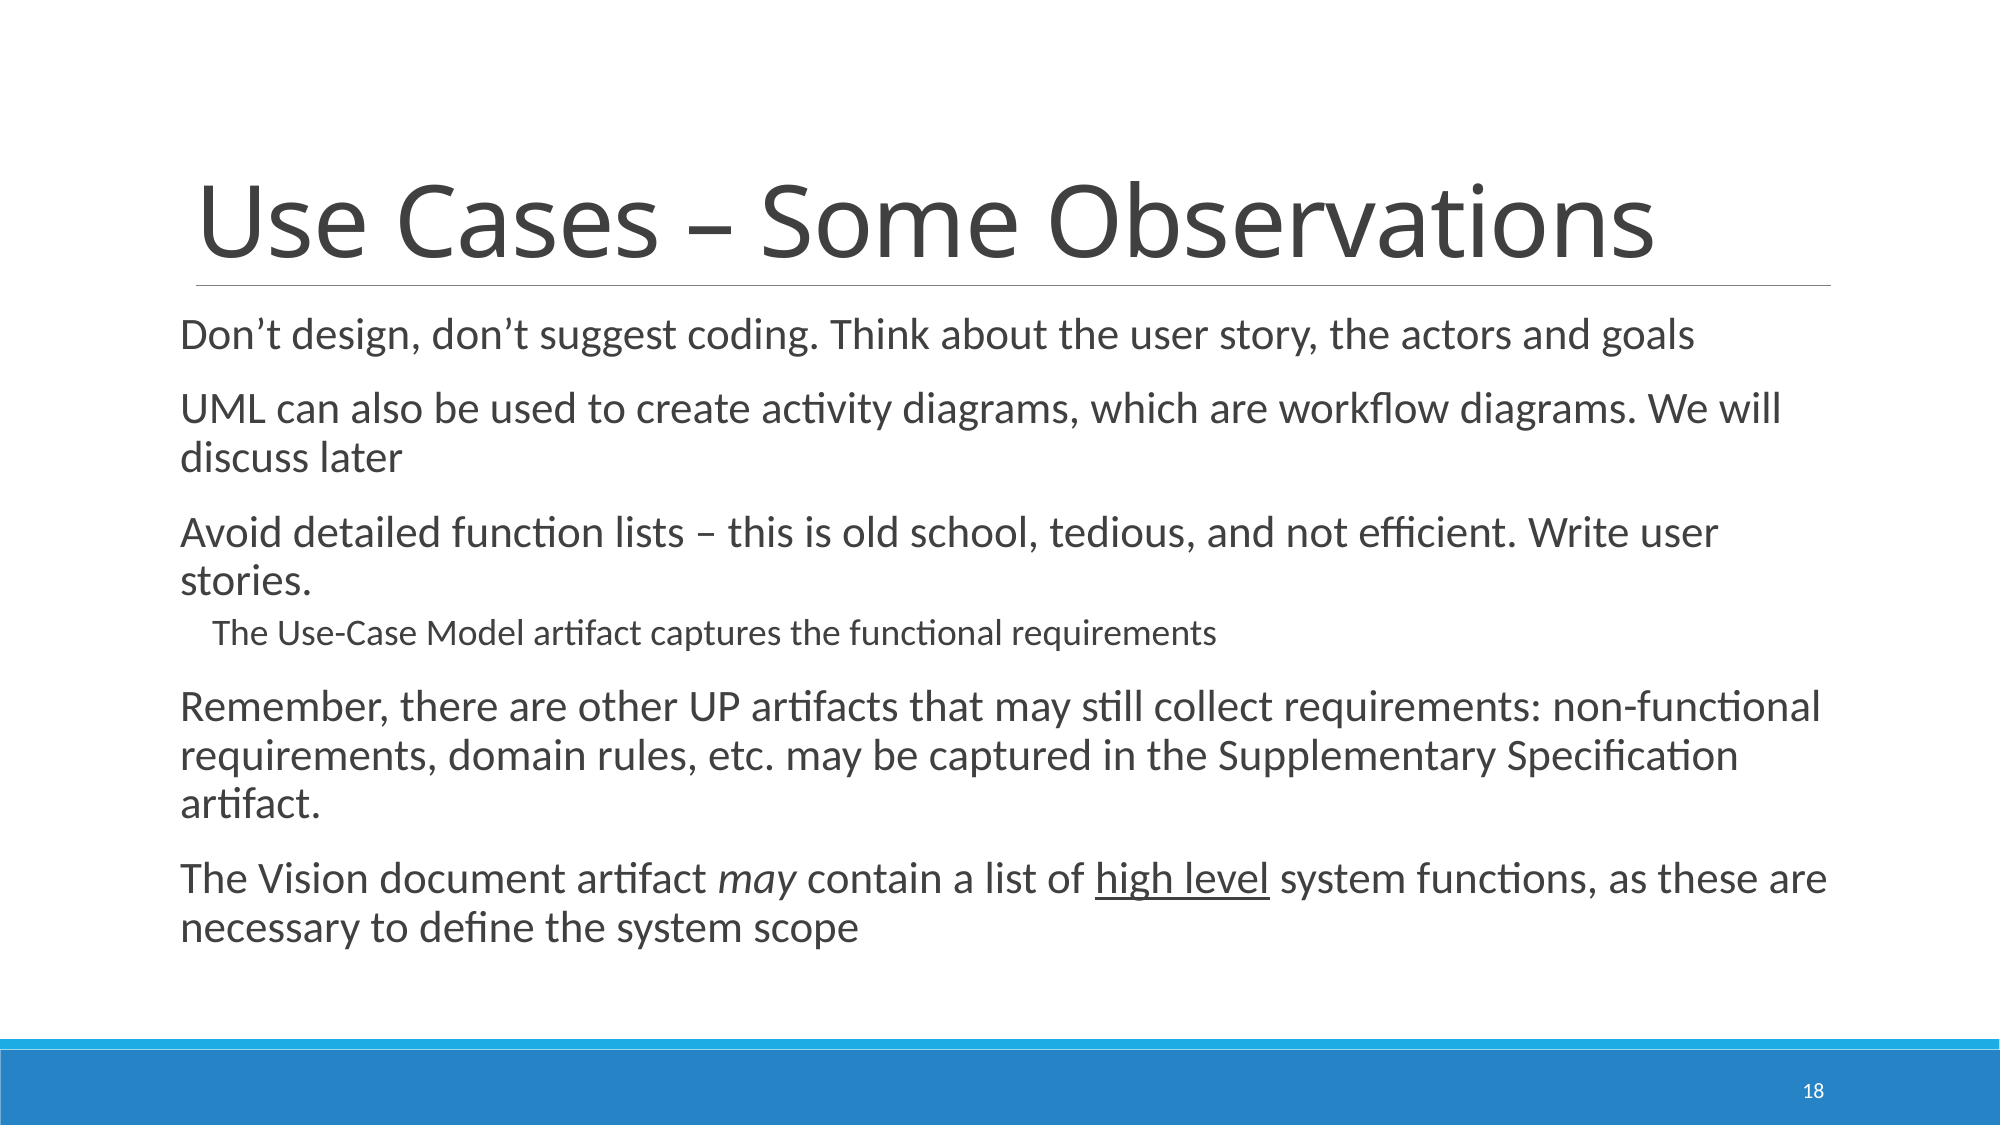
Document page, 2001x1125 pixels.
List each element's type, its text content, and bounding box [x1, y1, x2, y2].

list Don’t design, don’t suggest coding. Think about the user story, the actors and goals UML can also be used to create activity diagrams, which are workflow diagrams. We will discuss later Avoid detailed function lists – this is old school, tedious, and not efficient. Write user stories. The Use-Case Model artifact captures the functional requirements Remember, there are other UP artifacts that may still collect requirements: non-functional requirements, domain rules, etc. may be captured in the Supplementary Specification artifact. The Vision document artifact may contain a list of high level system functions, as these are necessary to define the system scope [180, 302, 1830, 963]
title Use Cases – Some Observations [180, 47, 1830, 285]
slide_number 18 [1624, 1059, 1840, 1120]
